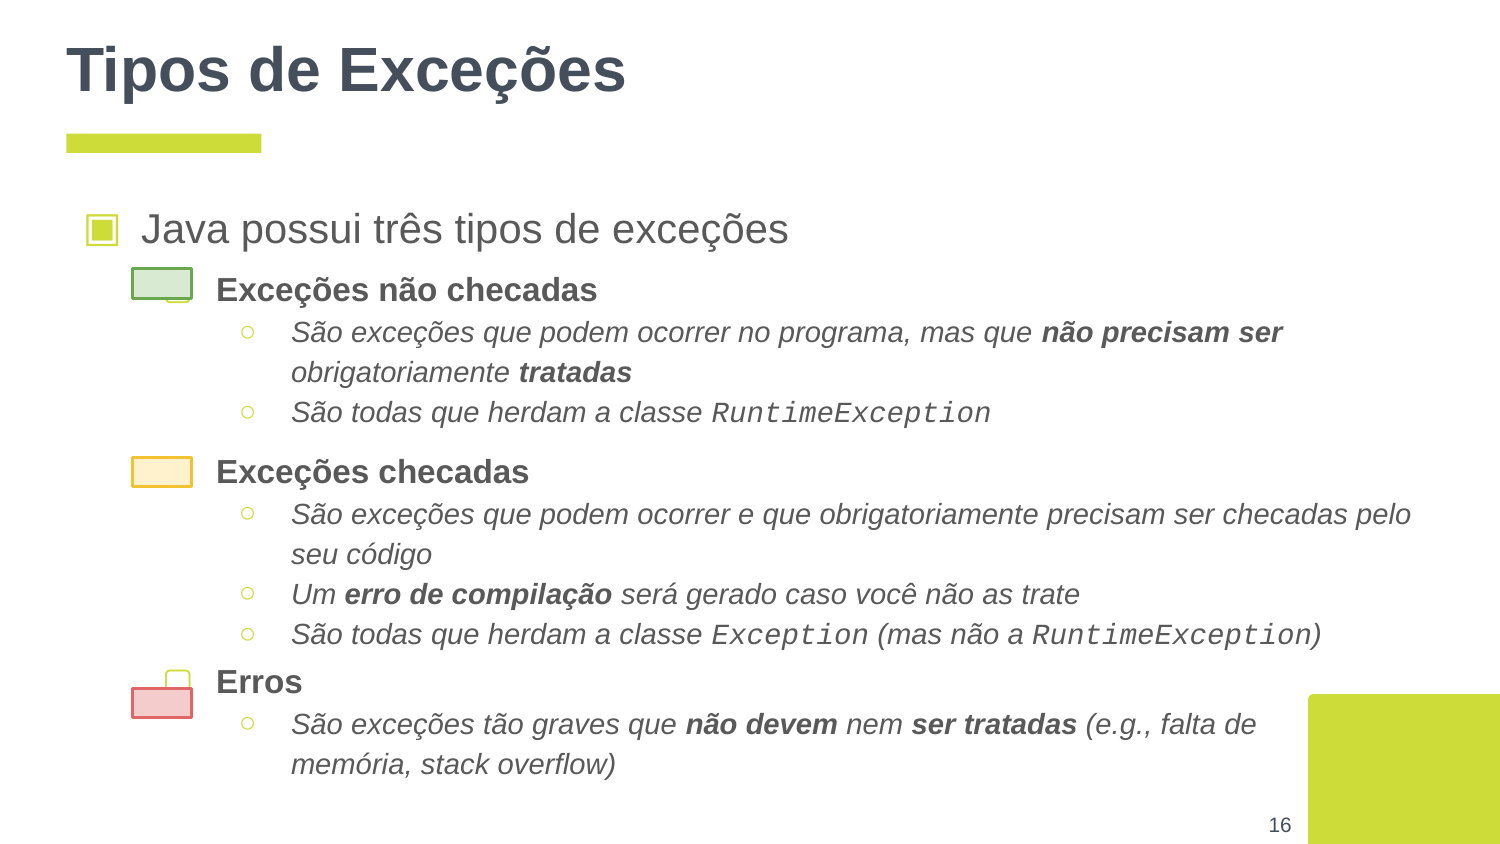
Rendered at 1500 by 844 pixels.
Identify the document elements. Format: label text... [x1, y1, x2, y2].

list Exceções checadas São exceções que podem ocorrer e que obrigatoriamente precisam ser checadas pelo seu código Um erro de compilação será gerado caso você não as trate São todas que herdam a classe Exception (mas não a RuntimeException) [51, 437, 1449, 681]
text_box [132, 688, 192, 718]
text_box [132, 457, 192, 487]
list Erros São exceções tão graves que não devem nem ser tratadas (e.g., falta de memória, stack overflow) [51, 681, 1449, 835]
slide_number ‹#› [1216, 791, 1307, 844]
text_box [132, 268, 192, 299]
title Tipos de Exceções [51, 0, 1449, 134]
list Java possui três tipos de exceções Exceções não checadas São exceções que podem ocorrer no programa, mas que não precisam ser obrigatoriamente tratadas São todas que herdam a classe RuntimeException [51, 179, 1449, 437]
